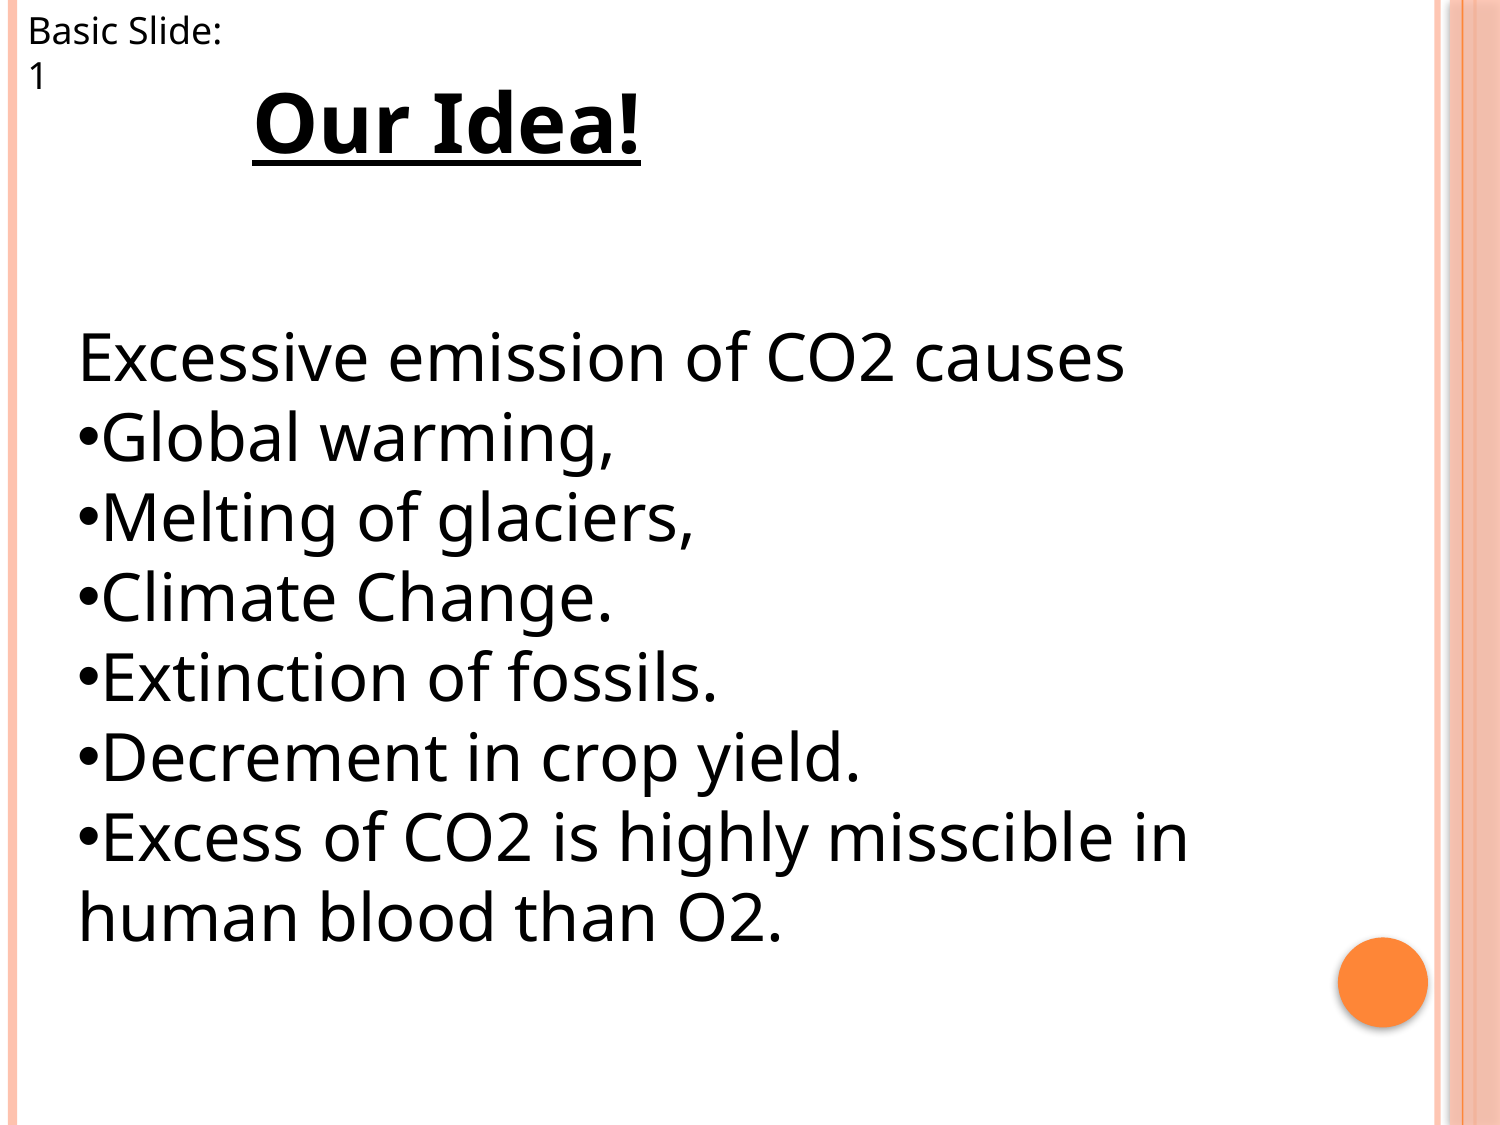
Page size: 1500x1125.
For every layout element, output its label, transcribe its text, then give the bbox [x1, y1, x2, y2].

text_box Excessive emission of CO2 causes Global warming, Melting of glaciers, Climate Change. Extinction of fossils. Decrement in crop yield. Excess of CO2 is highly misscible in human blood than O2. [62, 307, 1400, 1043]
text_box Basic Slide: 1 [12, 0, 242, 105]
text_box Our Idea! [237, 62, 1000, 178]
